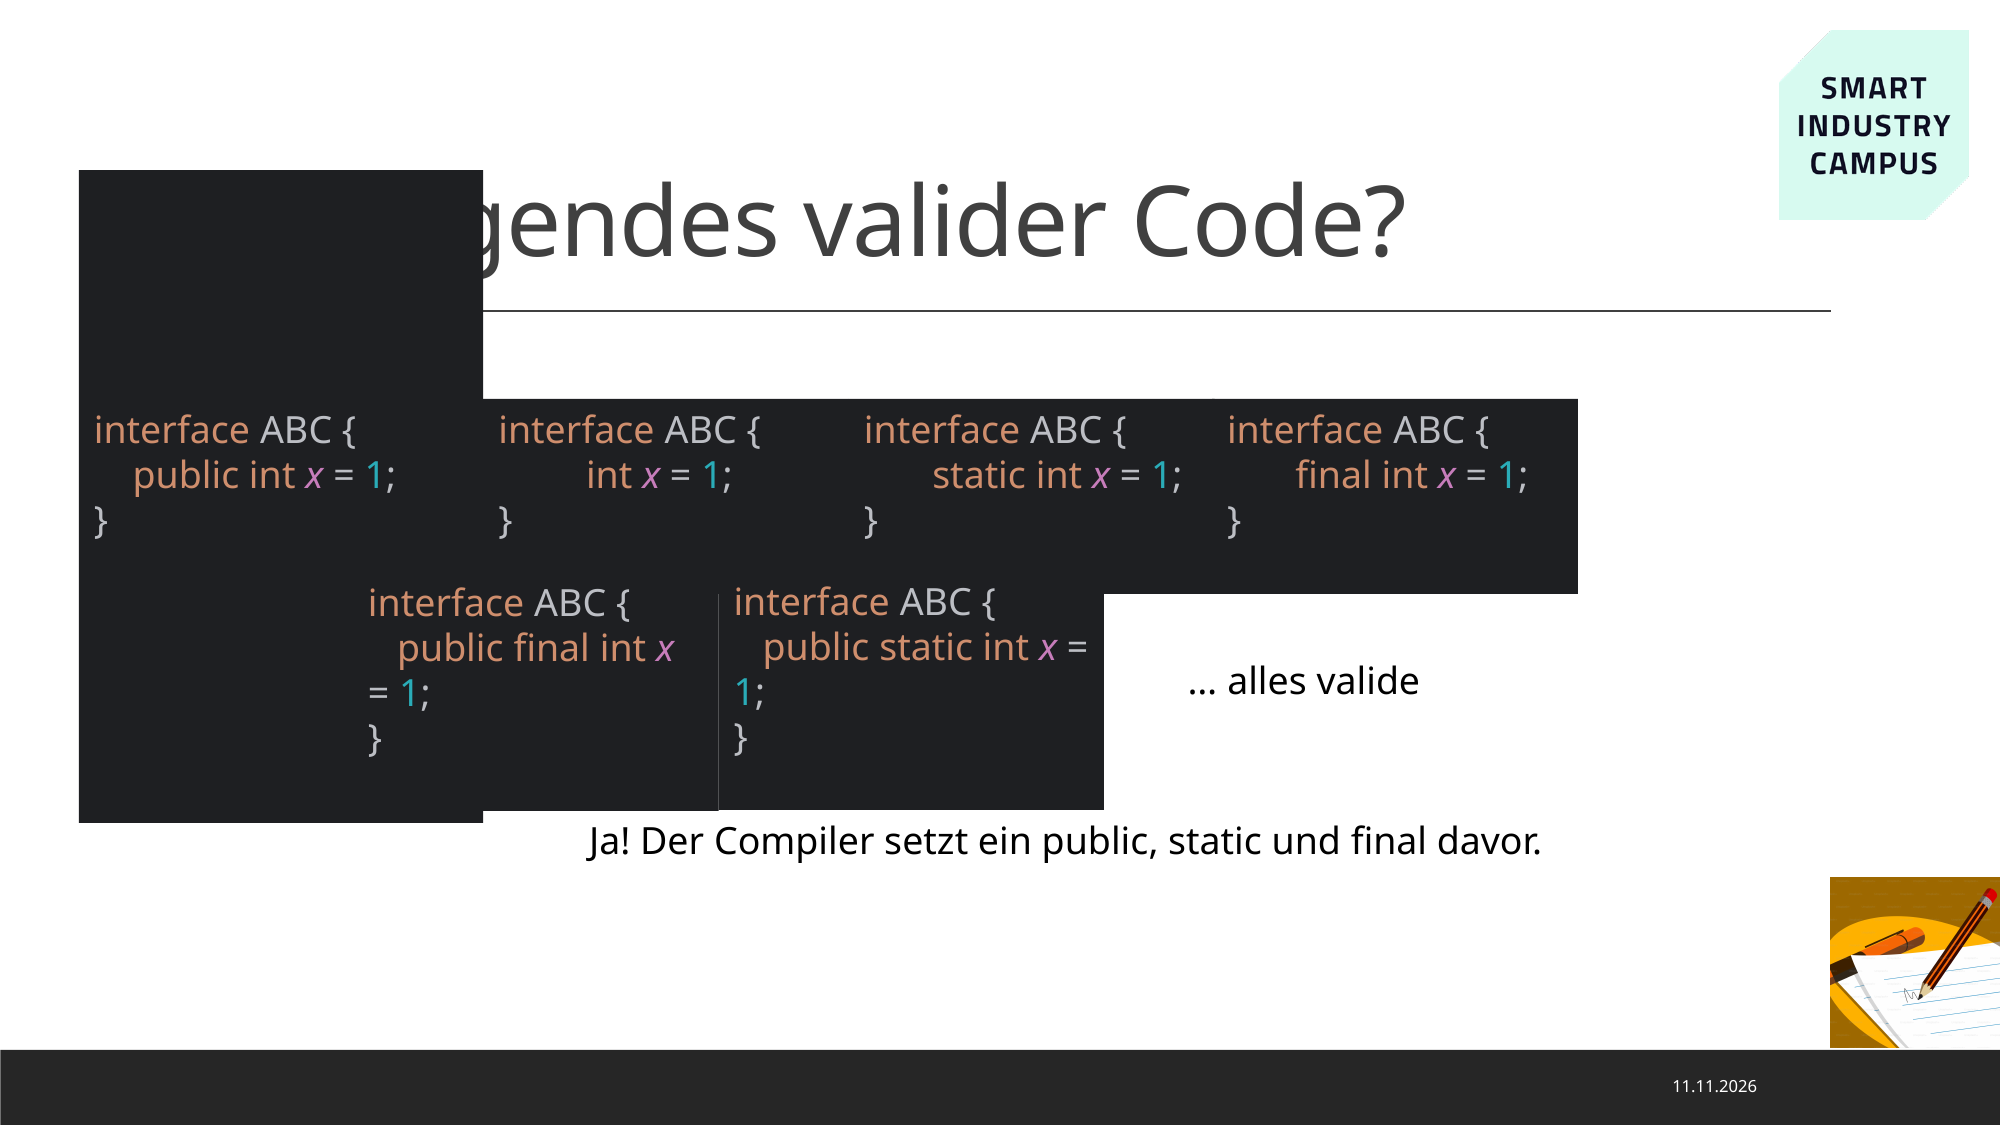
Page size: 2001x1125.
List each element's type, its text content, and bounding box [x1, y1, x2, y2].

list interface ABC { public int x = 1; } [78, 170, 484, 823]
text_box interface ABC { static int x = 1; } [848, 398, 1212, 594]
title Ist folgendes valider Code? [180, 47, 1830, 285]
text_box interface ABC { final int x = 1; } [1212, 398, 1578, 594]
picture [1829, 876, 2000, 1049]
text_box interface ABC { public static int x = 1; } [718, 570, 1104, 810]
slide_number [1348, 1057, 1773, 1118]
text_box interface ABC { int x = 1; } [483, 398, 848, 571]
text_box Ja! Der Compiler setzt ein public, static und final davor. [574, 809, 1558, 870]
picture [1778, 30, 1969, 220]
text_box interface ABC { public final int x = 1; } [352, 571, 719, 811]
text_box … alles valide [1173, 649, 1470, 710]
